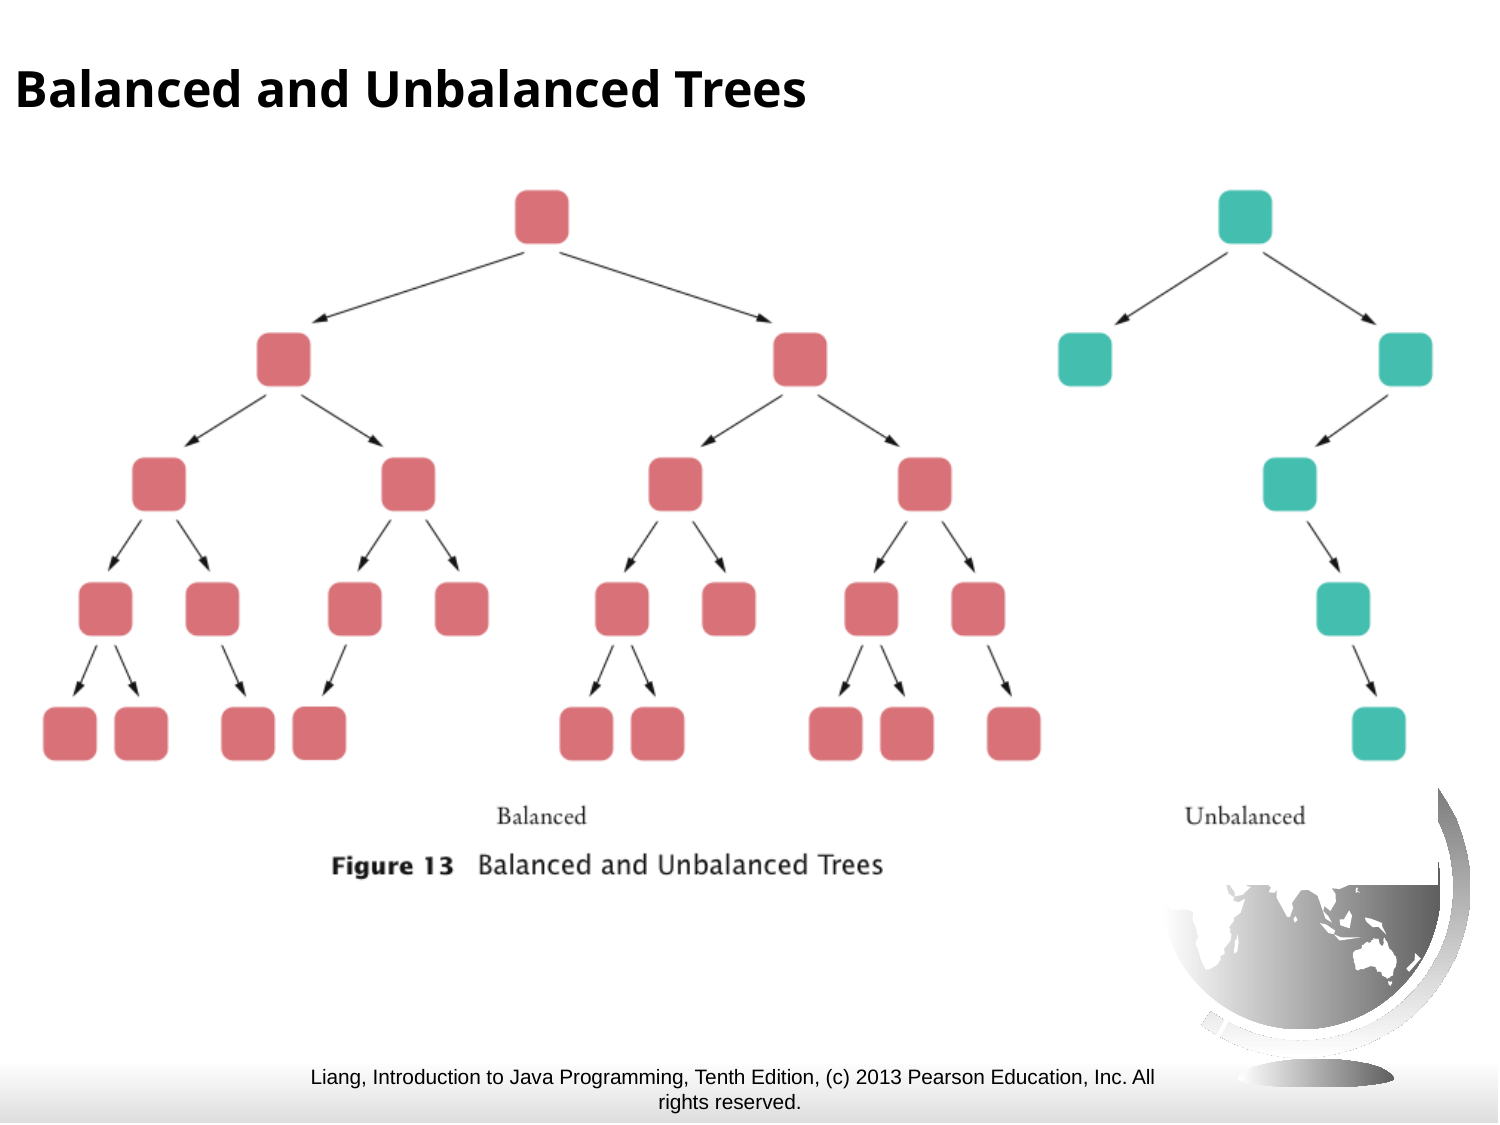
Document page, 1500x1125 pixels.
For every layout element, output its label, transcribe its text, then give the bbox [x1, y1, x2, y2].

picture [37, 187, 1438, 885]
text_box Balanced and Unbalanced Trees [0, 49, 1150, 125]
